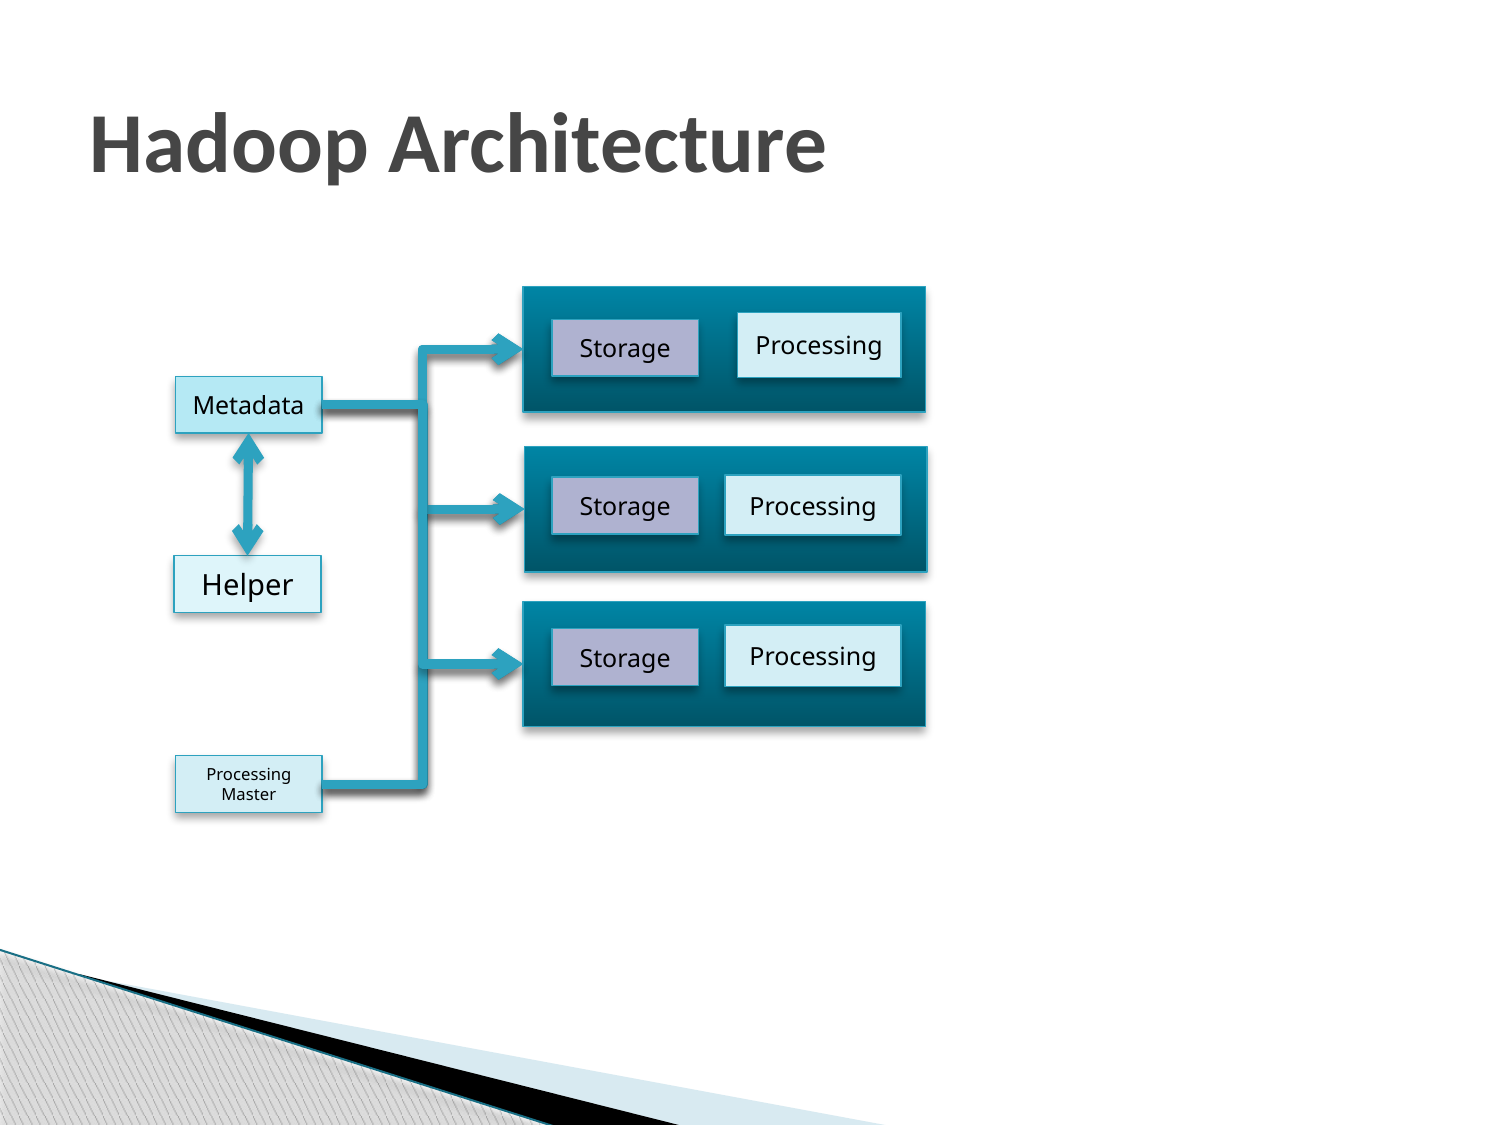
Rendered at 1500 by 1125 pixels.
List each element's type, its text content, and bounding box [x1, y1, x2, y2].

text_box Storage [551, 628, 699, 686]
text_box Processing Master [175, 755, 323, 813]
text_box Storage [551, 319, 699, 377]
text_box Storage [551, 476, 699, 535]
text_box [531, 446, 928, 573]
text_box Helper [173, 555, 313, 613]
text_box Processing [724, 474, 902, 536]
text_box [321, 348, 524, 404]
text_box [321, 674, 524, 785]
text_box [522, 286, 926, 413]
text_box Metadata [175, 376, 314, 434]
text_box Processing [737, 312, 902, 378]
text_box Processing [724, 624, 902, 687]
title Hadoop Architecture [75, 45, 1425, 233]
text_box [531, 601, 926, 727]
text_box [321, 404, 524, 665]
